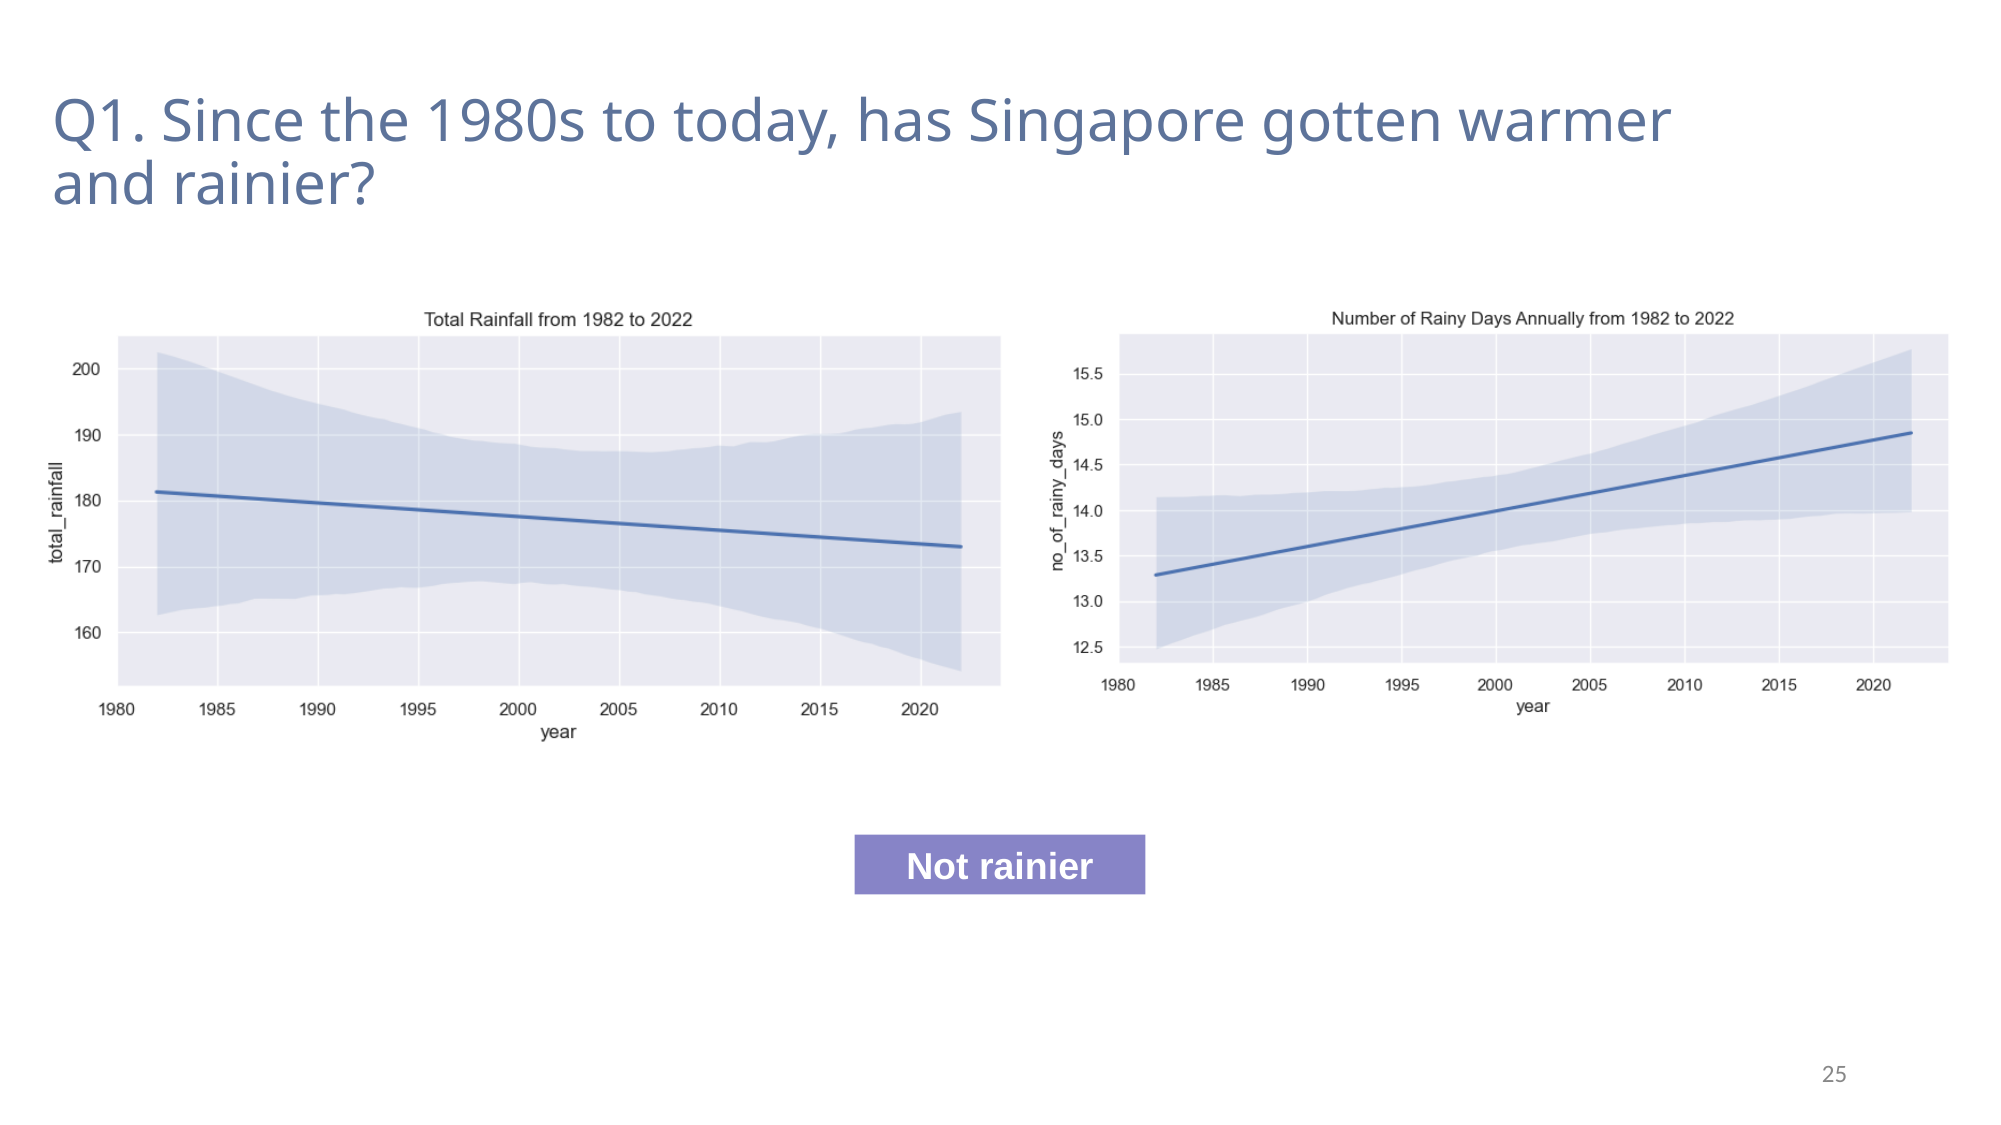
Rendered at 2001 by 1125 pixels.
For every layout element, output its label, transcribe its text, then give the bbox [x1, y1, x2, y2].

slide_number ‹#› [1412, 1042, 1863, 1103]
picture [1039, 300, 1959, 726]
title Q1. Since the 1980s to today, has Singapore gotten warmer and rainier? [37, 45, 1763, 263]
text_box Not rainier [854, 834, 1146, 895]
picture [37, 300, 1013, 754]
